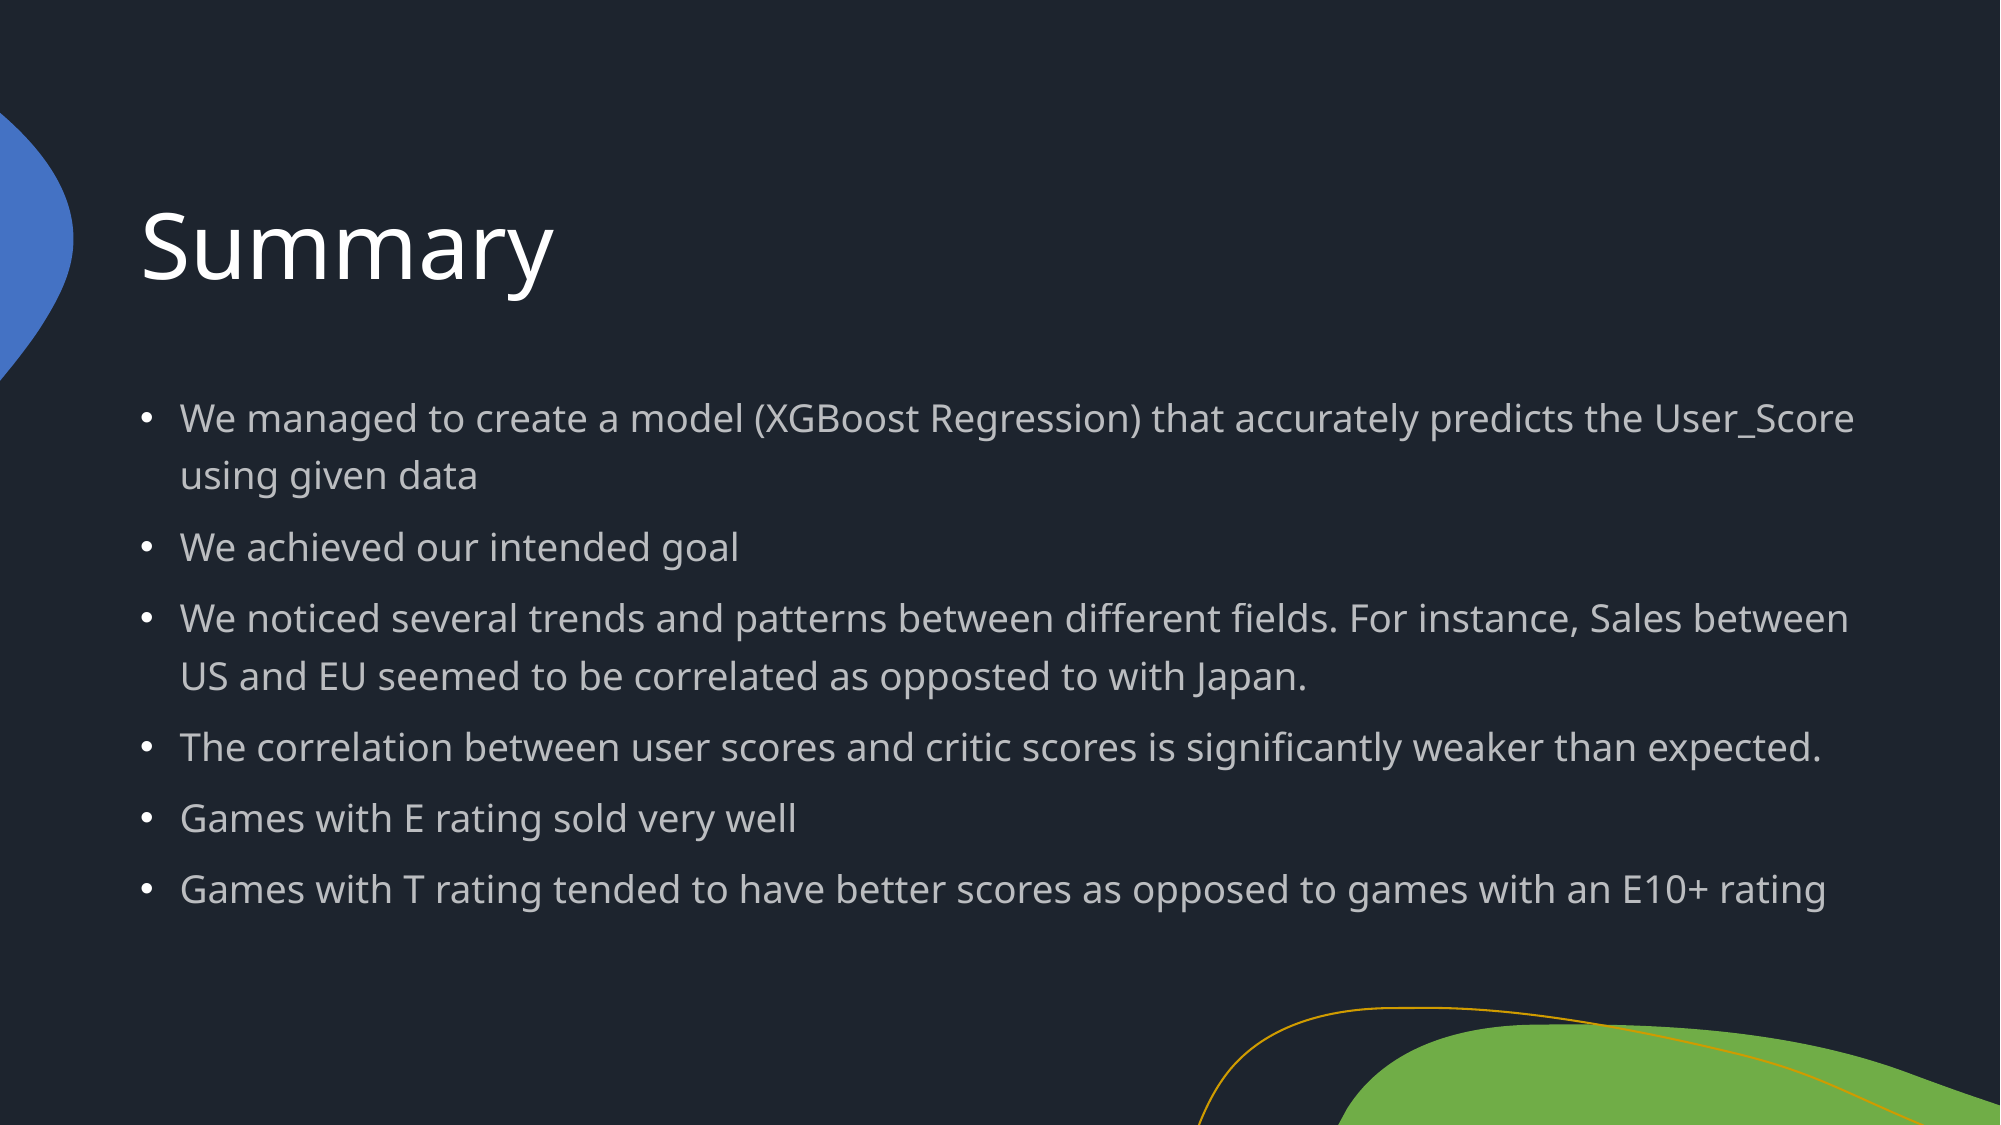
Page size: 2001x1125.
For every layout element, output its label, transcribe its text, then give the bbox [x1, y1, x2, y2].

list We managed to create a model (XGBoost Regression) that accurately predicts the User_Score using given data We achieved our intended goal We noticed several trends and patterns between different fields. For instance, Sales between US and EU seemed to be correlated as opposted to with Japan. The correlation between user scores and critic scores is significantly weaker than expected. Games with E rating sold very well Games with T rating tended to have better scores as opposed to games with an E10+ rating [125, 375, 1875, 1002]
title Summary [125, 125, 1875, 375]
